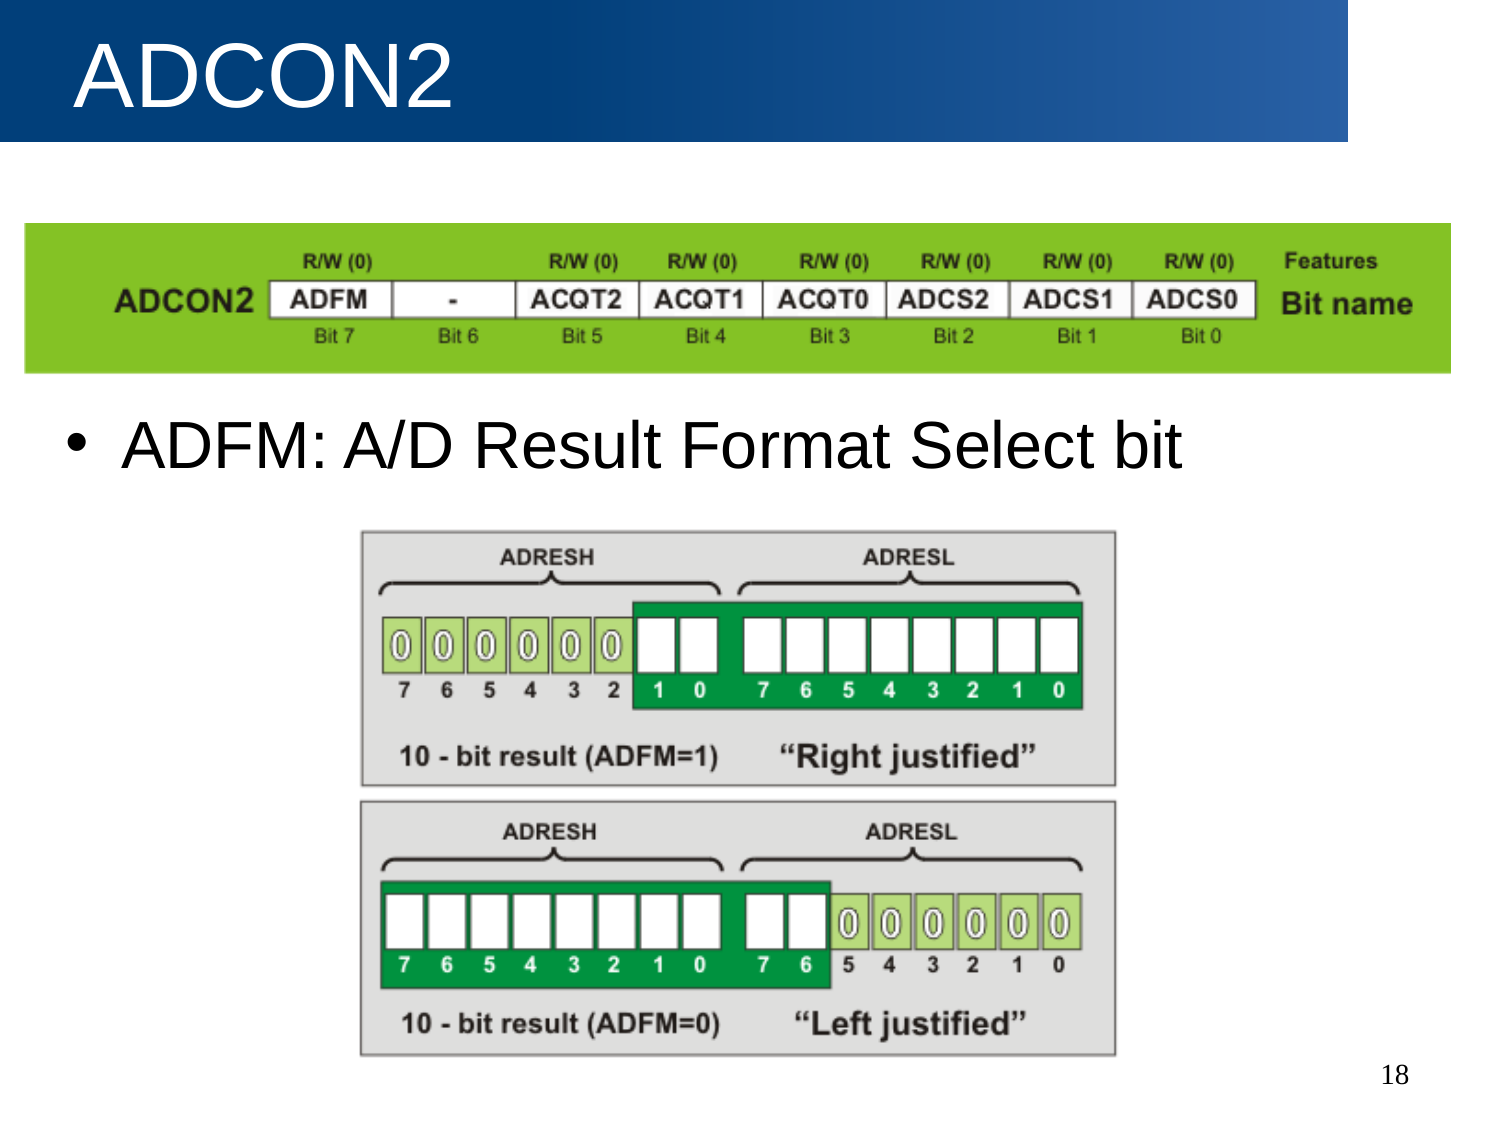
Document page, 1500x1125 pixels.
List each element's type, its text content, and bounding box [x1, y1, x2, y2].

slide_number 18 [1074, 1042, 1425, 1103]
title ADCON2 [0, 0, 1348, 142]
picture [24, 223, 1451, 377]
list ADFM: A/D Result Format Select bit [50, 394, 1425, 1025]
picture [353, 523, 1122, 1063]
